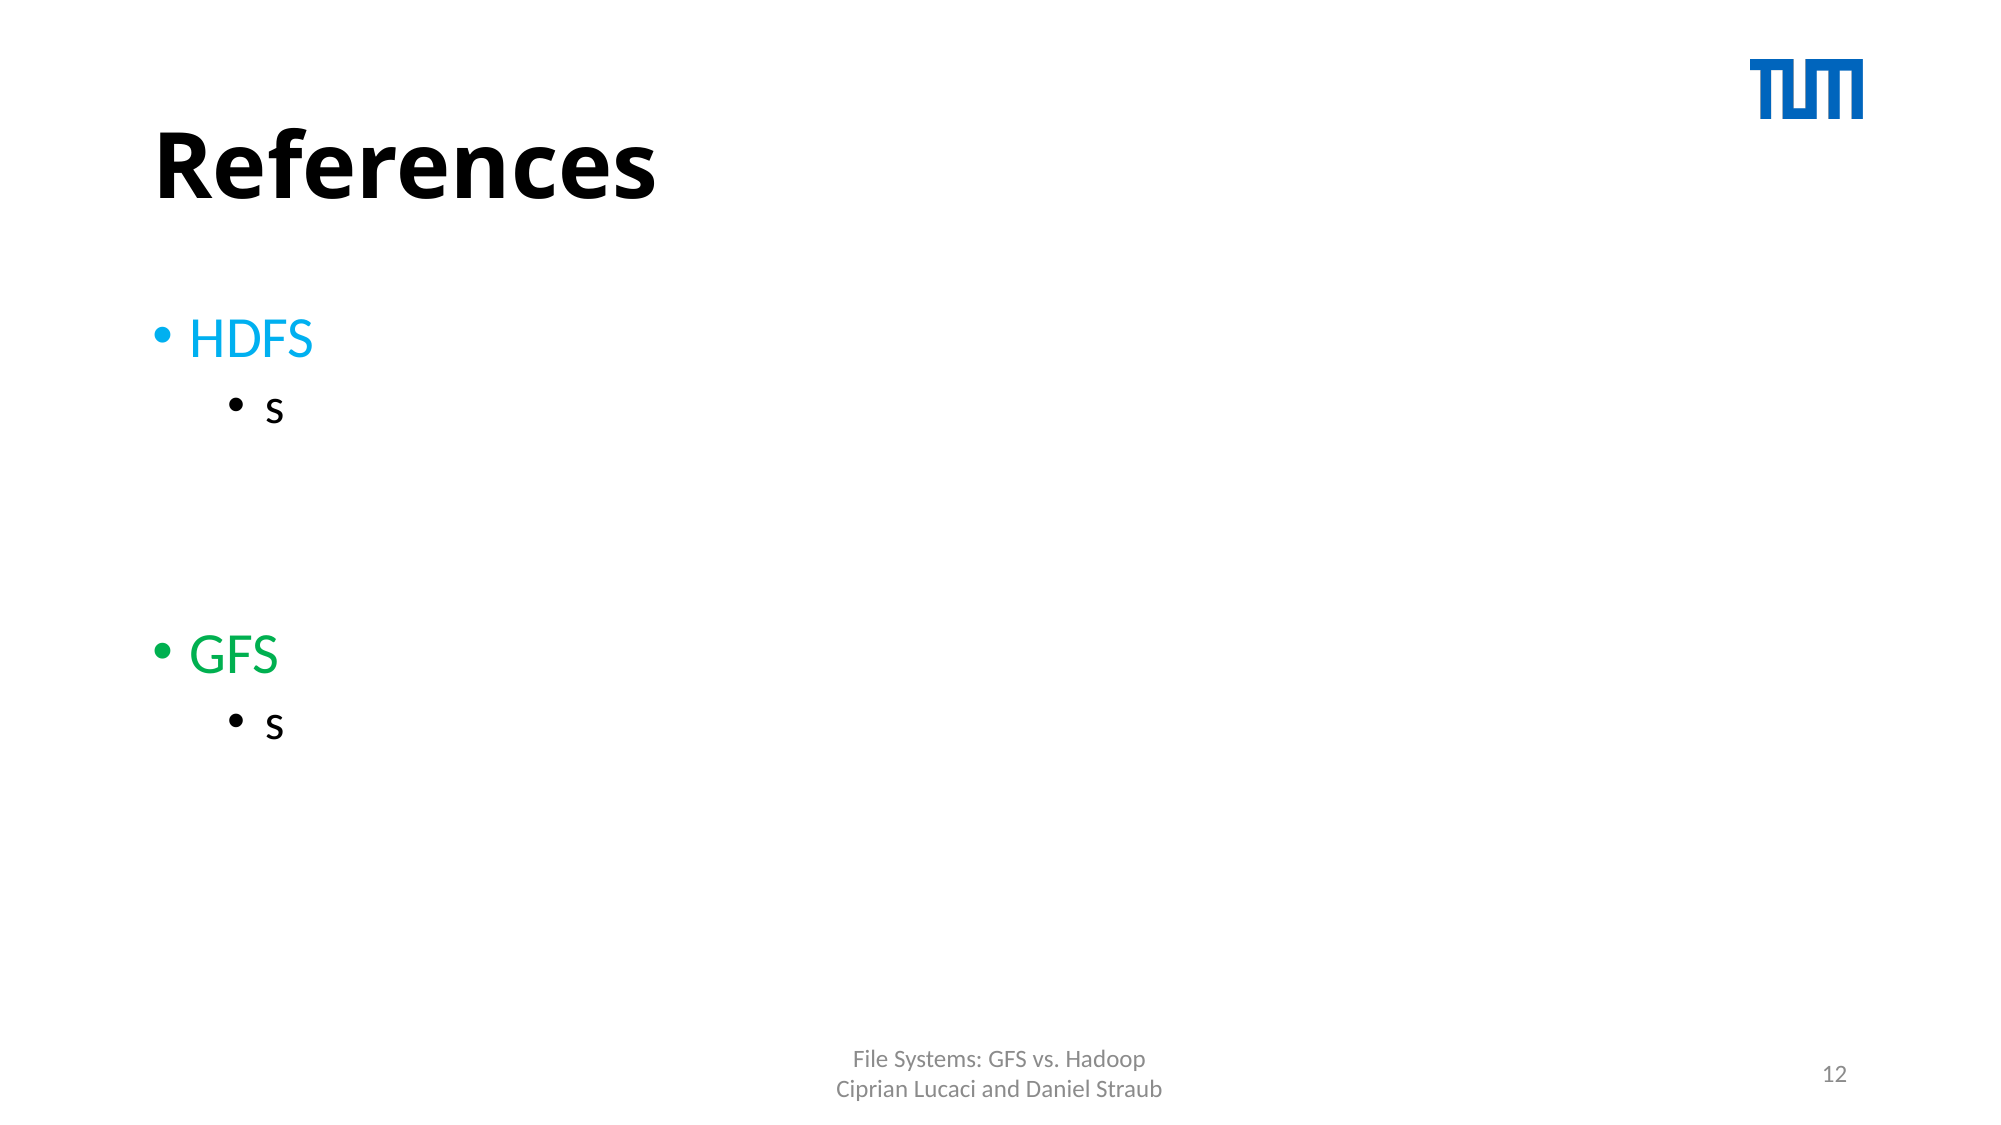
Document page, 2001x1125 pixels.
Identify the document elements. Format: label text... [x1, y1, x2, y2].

list HDFS s GFS s [137, 299, 1863, 1014]
footer File Systems: GFS vs. Hadoop Ciprian Lucaci and Daniel Straub [662, 1042, 1338, 1103]
title References [137, 59, 1863, 278]
slide_number 12 [1412, 1042, 1863, 1103]
